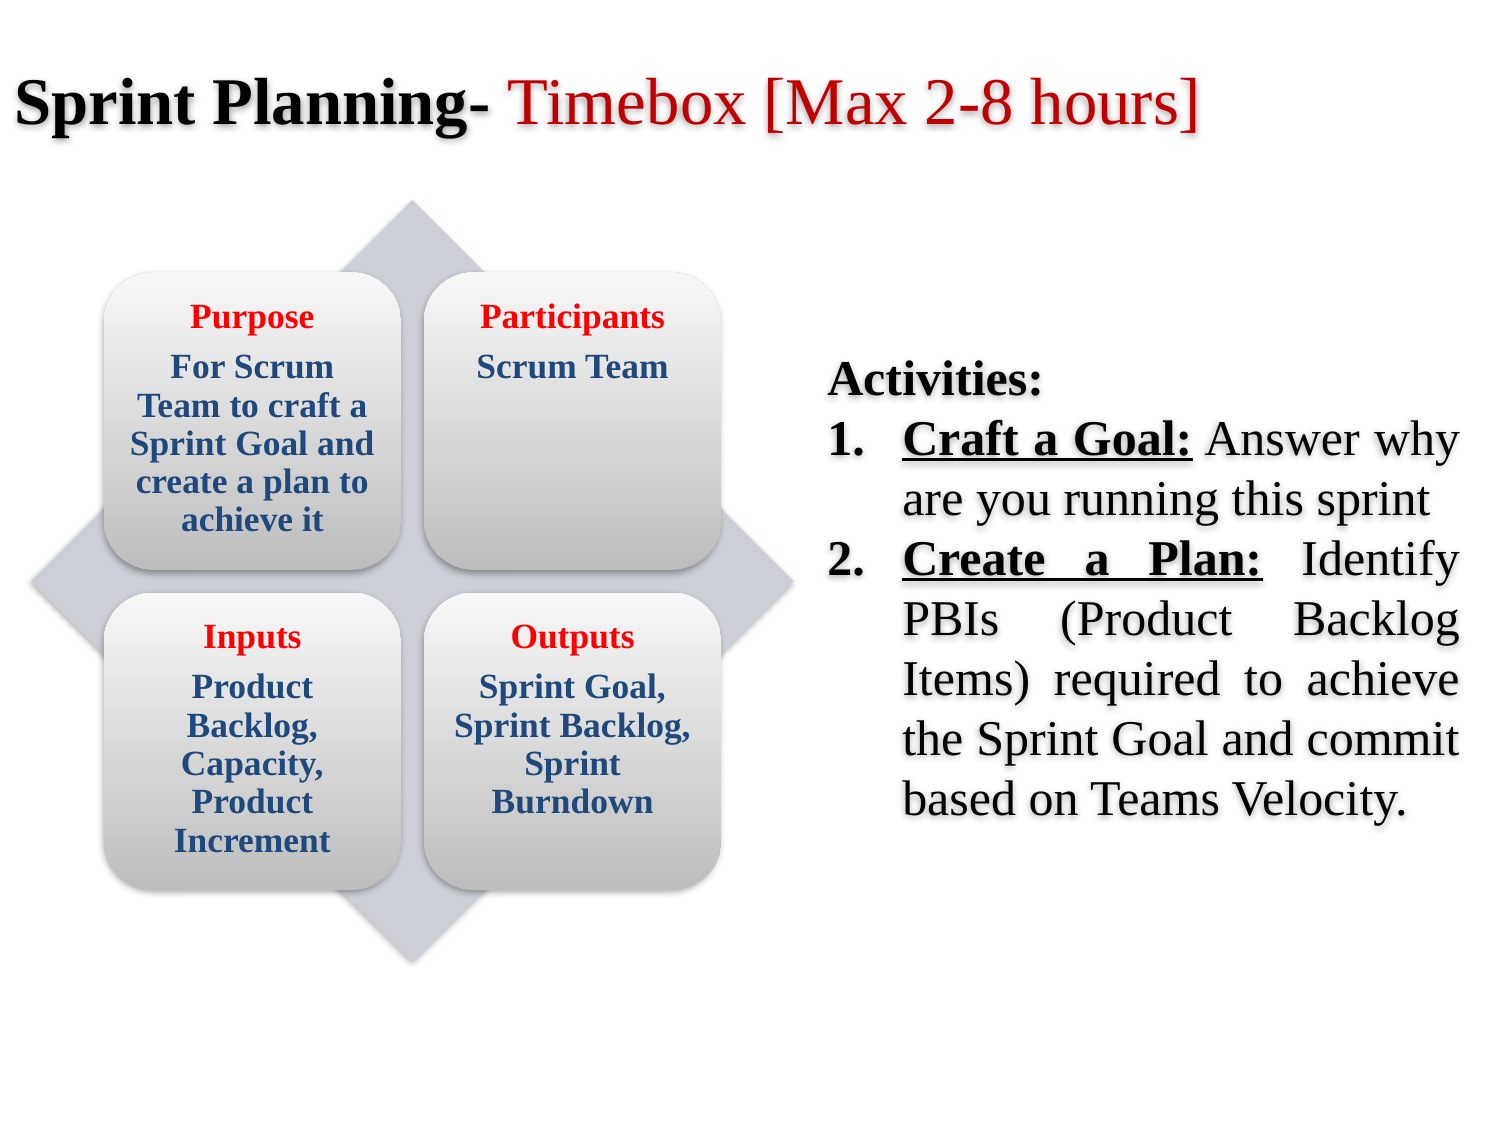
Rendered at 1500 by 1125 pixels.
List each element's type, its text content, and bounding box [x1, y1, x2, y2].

text_box Sprint Planning- Timebox [Max 2-8 hours] [0, 50, 1500, 170]
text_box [0, 199, 826, 963]
text_box Activities: Craft a Goal: Answer why are you running this sprint Create a Plan: Identify PBIs (Product Backlog Items) required to achieve the Sprint Goal and commit based on Teams Velocity. [829, 337, 1475, 833]
